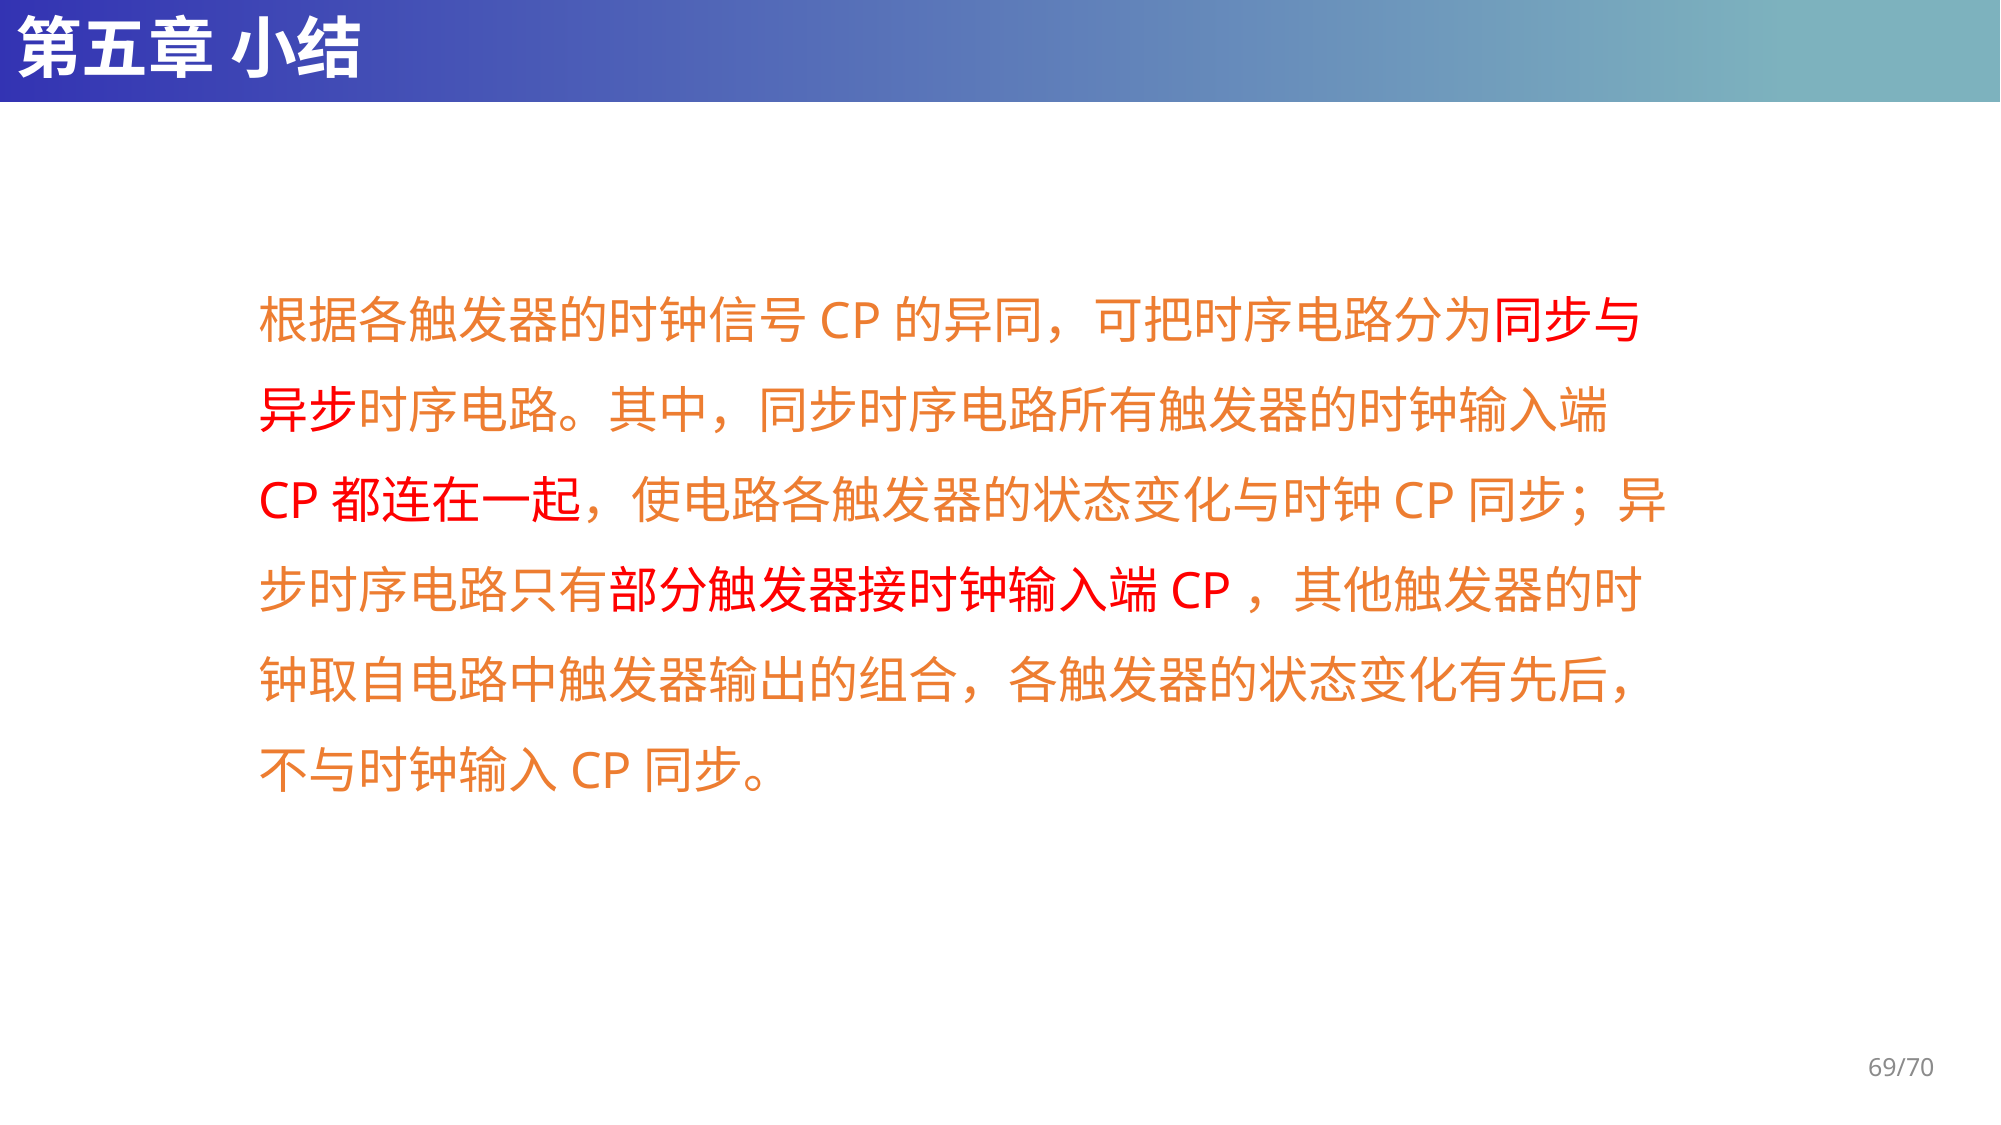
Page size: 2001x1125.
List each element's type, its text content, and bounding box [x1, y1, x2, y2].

slide_number 69/70 [1797, 1038, 1950, 1099]
title 第五章 小结 [0, 0, 2000, 102]
text_box 根据各触发器的时钟信号CP的异同，可把时序电路分为同步与异步时序电路。其中，同步时序电路所有触发器的时钟输入端CP都连在一起，使电路各触发器的状态变化与时钟CP同步；异步时序电路只有部分触发器接时钟输入端CP，其他触发器的时钟取自电路中触发器输出的组合，各触发器的状态变化有先后，不与时钟输入CP同步。 [243, 250, 1691, 806]
